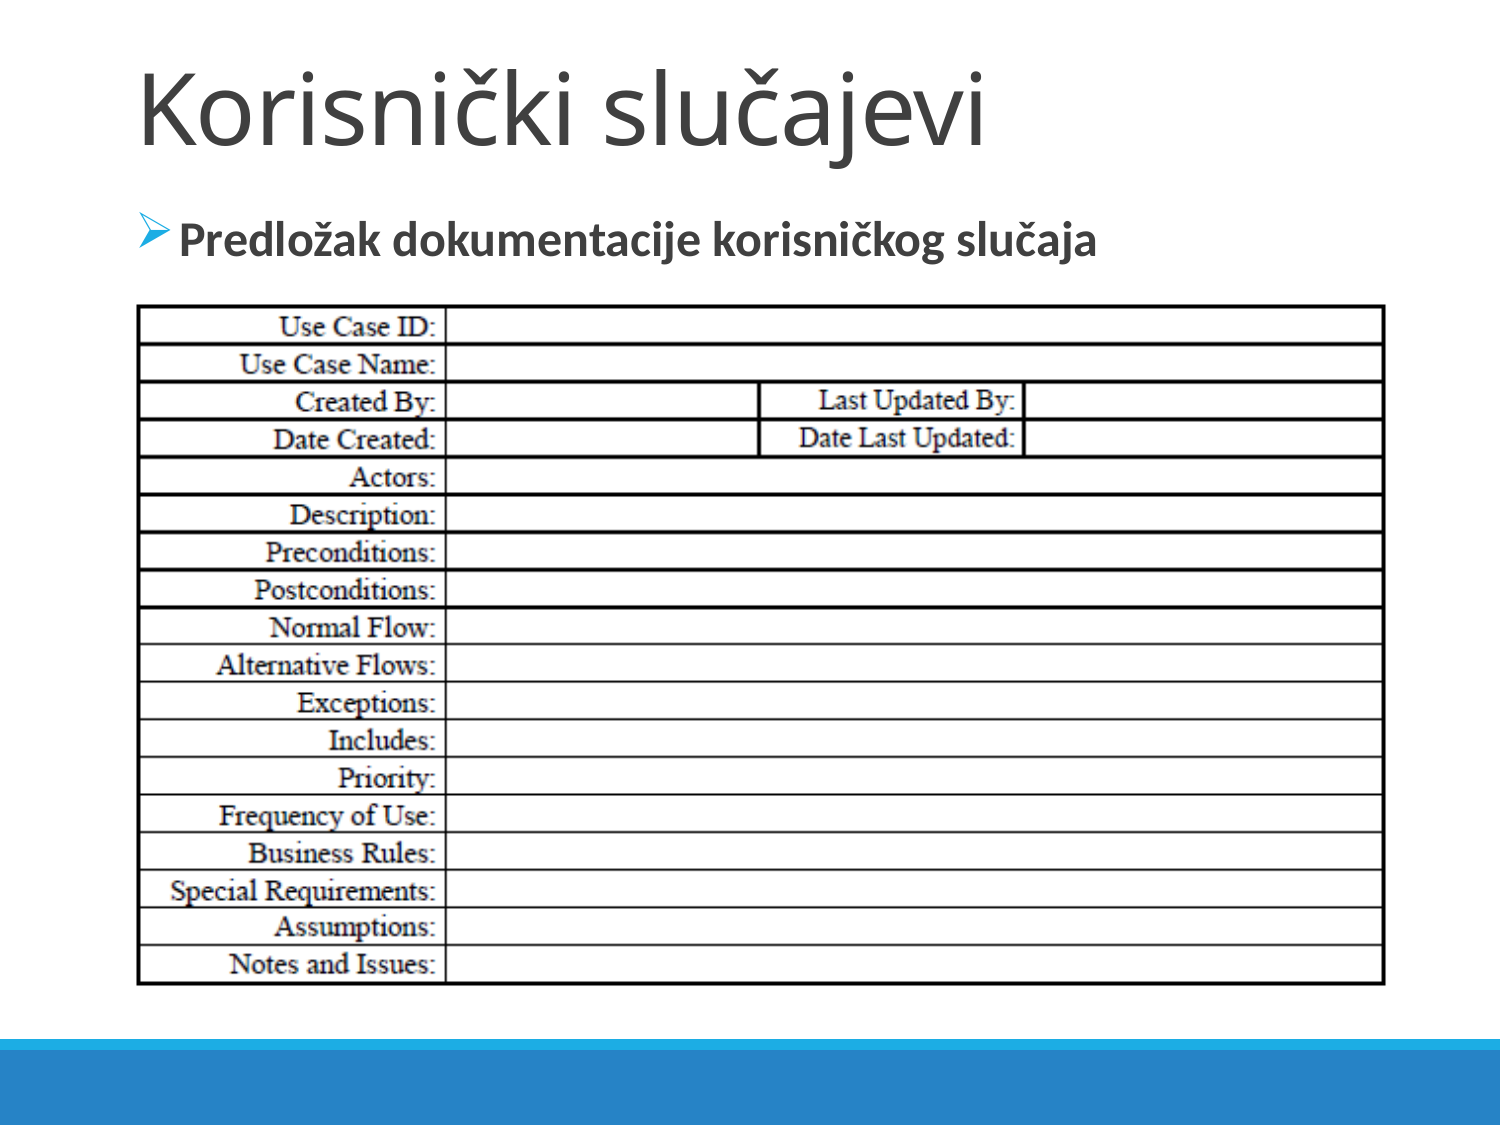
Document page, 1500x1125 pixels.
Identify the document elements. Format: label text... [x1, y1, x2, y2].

picture [134, 302, 1389, 988]
list Predložak dokumentacije korisničkog slučaja [135, 192, 1373, 301]
title Korisnički slučajevi [135, 40, 1373, 174]
